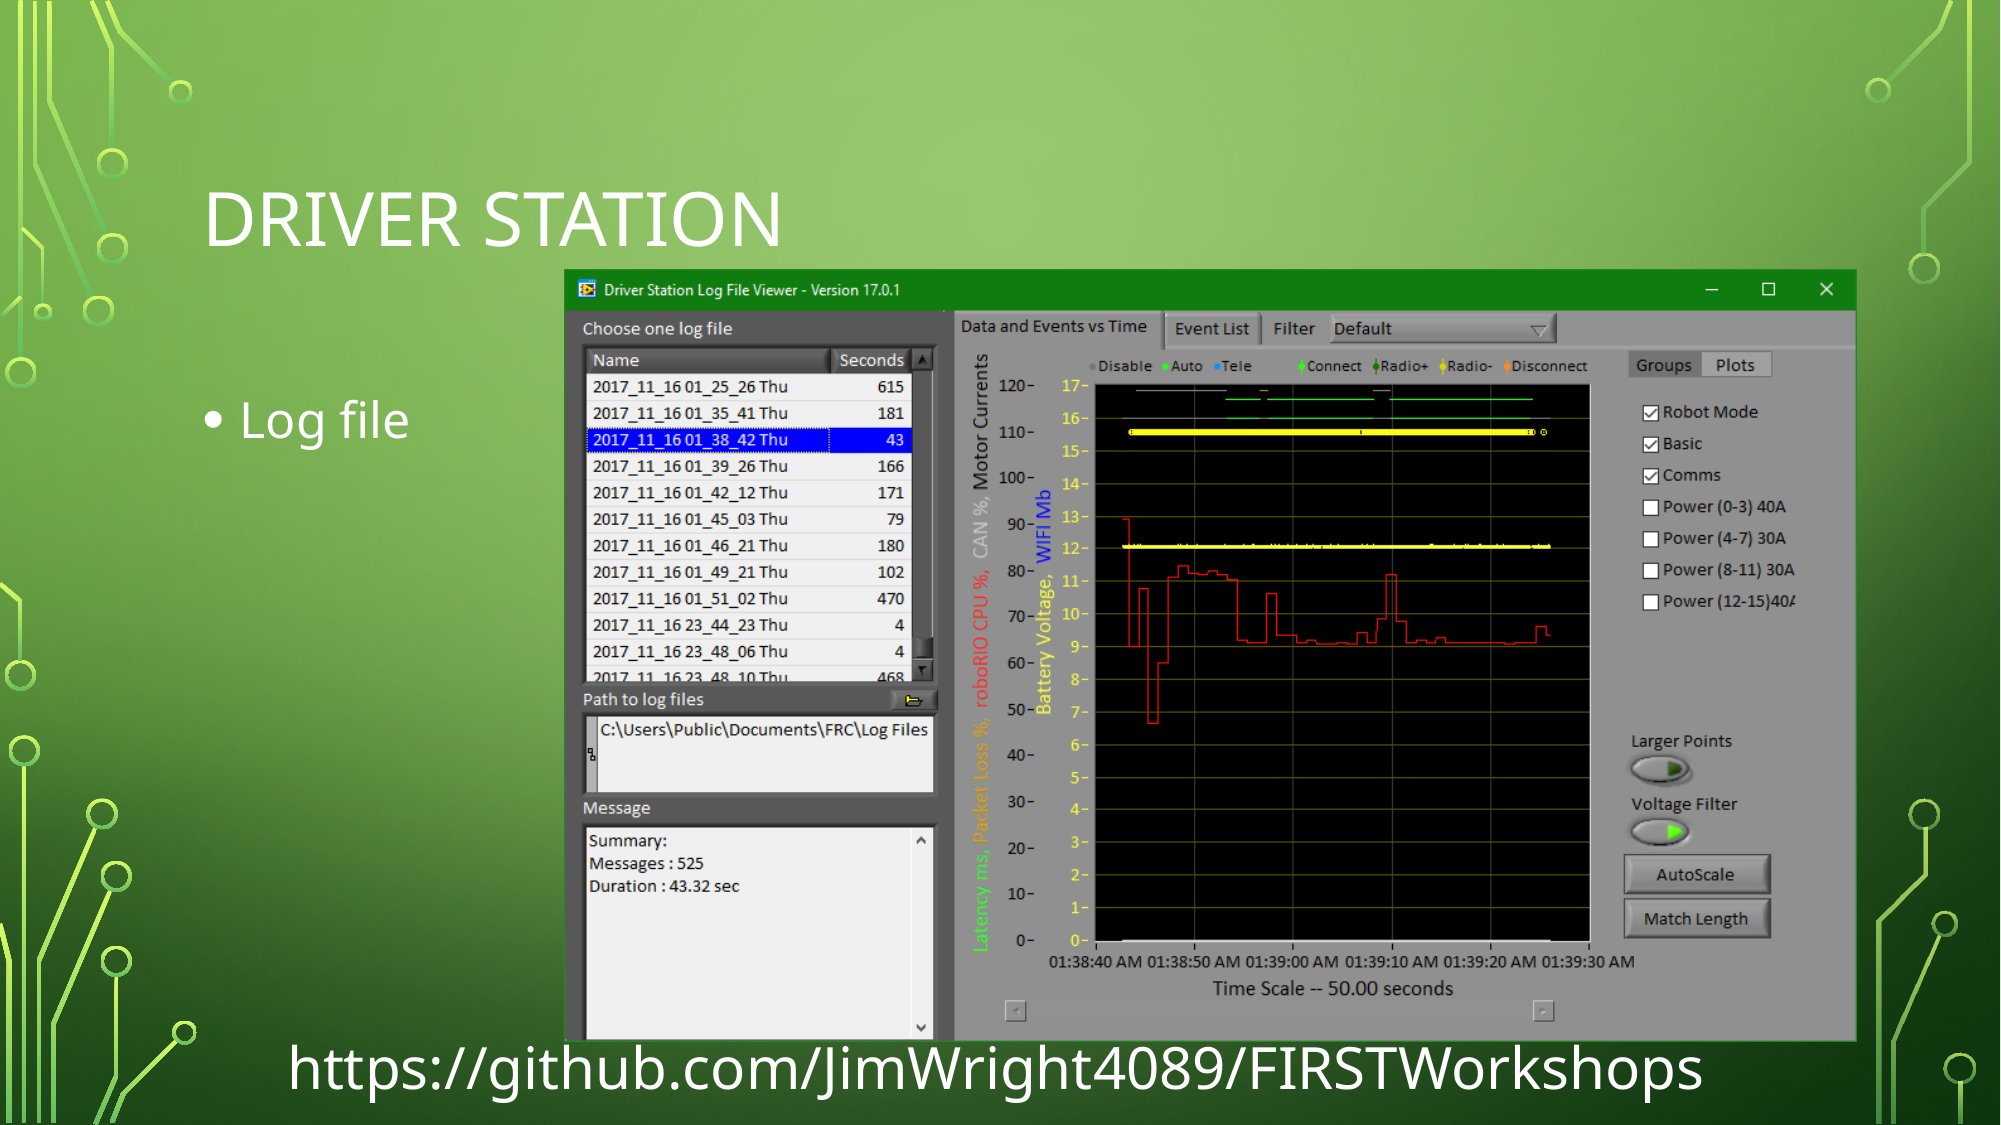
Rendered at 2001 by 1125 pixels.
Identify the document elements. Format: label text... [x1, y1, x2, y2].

text_box https://github.com/JimWright4089/FIRSTWorkshops [272, 1023, 1813, 1109]
list Log file [187, 369, 564, 950]
picture [564, 269, 1857, 1042]
title Driver station [187, 101, 1813, 344]
